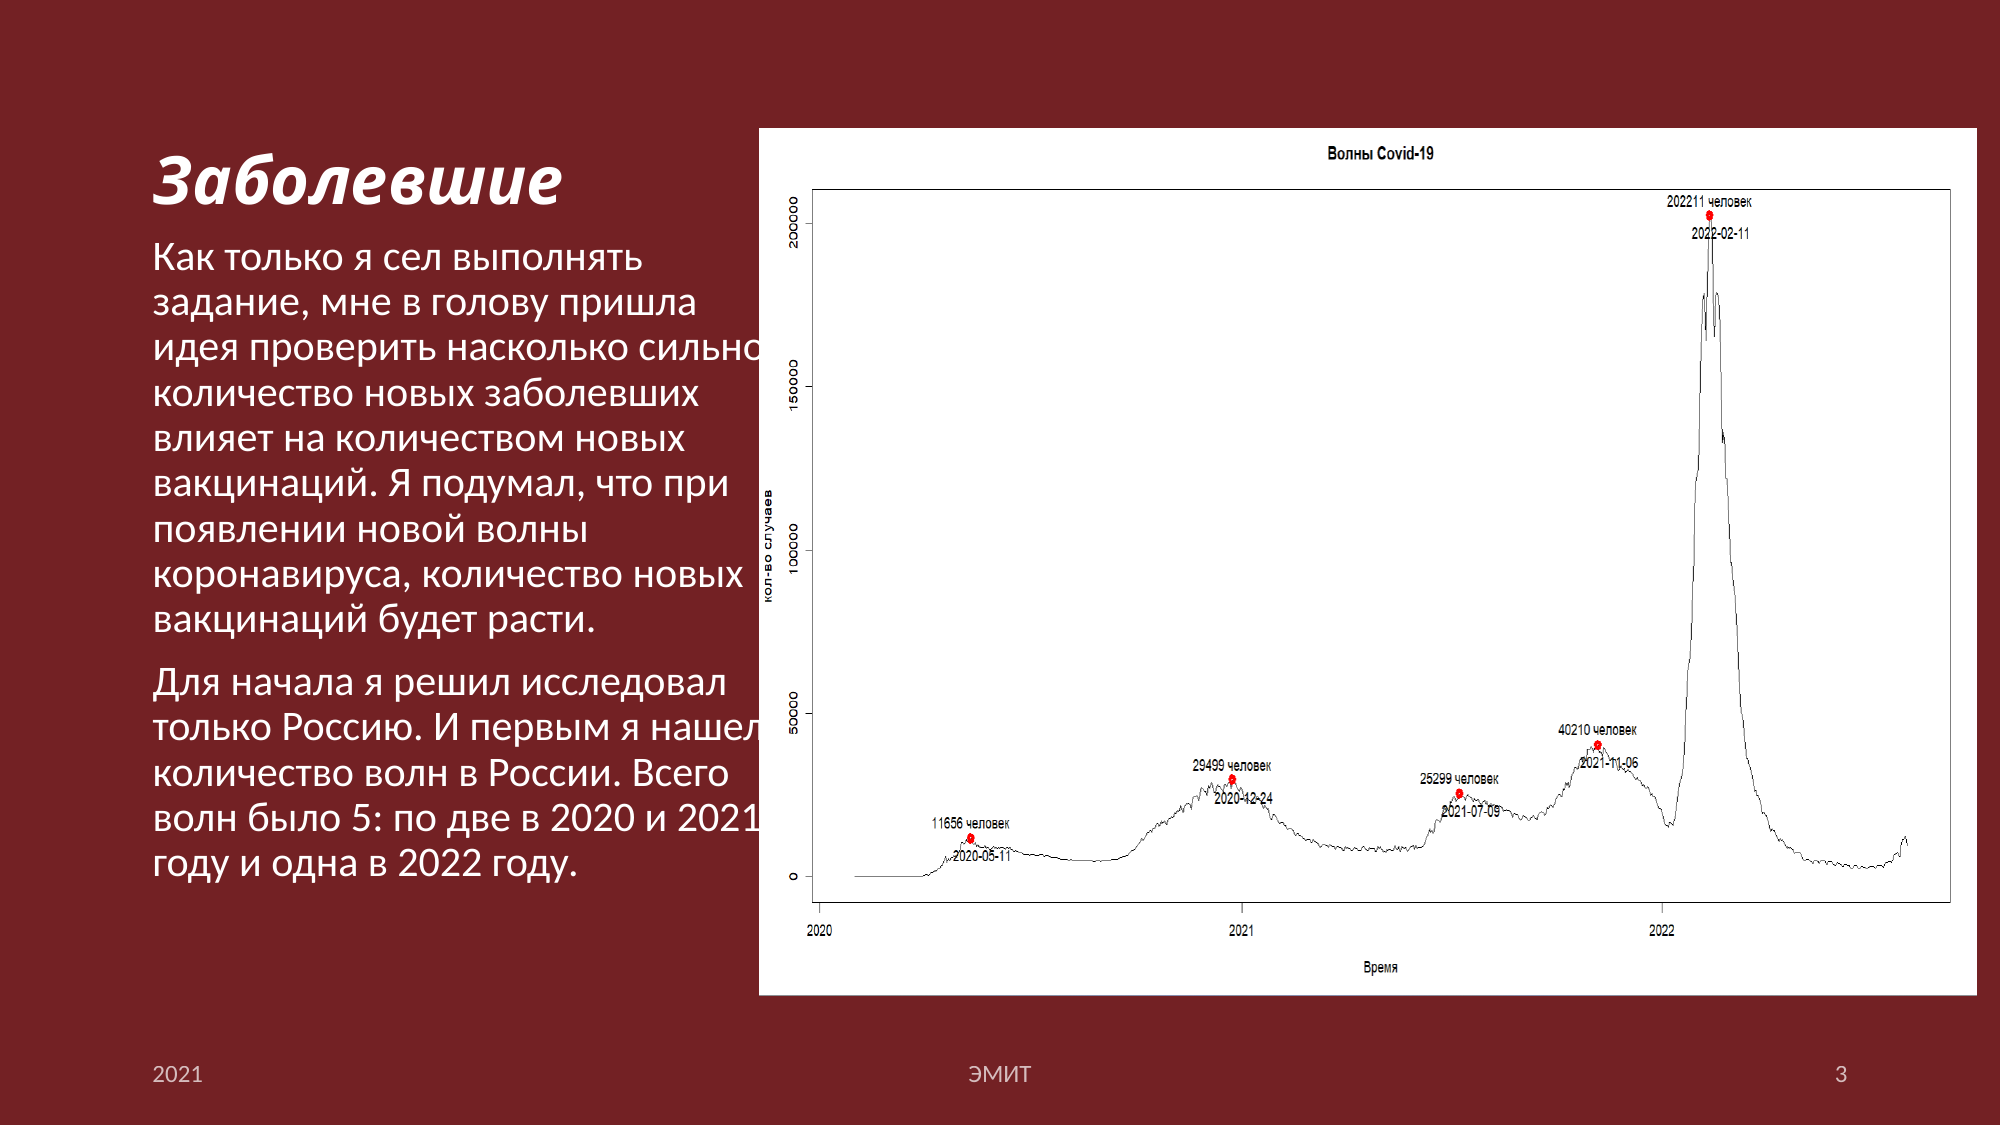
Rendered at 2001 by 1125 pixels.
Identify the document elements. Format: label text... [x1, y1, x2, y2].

footer ЭМИТ [662, 1042, 1338, 1103]
slide_number 2021 [137, 1042, 588, 1103]
slide_number 3 [1412, 1042, 1863, 1103]
picture [759, 128, 1977, 996]
list Как только я сел выполнять задание, мне в голову пришла идея проверить насколько сильно количество новых заболевших влияет на количеством новых вакцинаций. Я подумал, что при появлении новой волны коронавируса, количество новых вакцинаций будет расти. Для начала я решил исследовал только Россию. И первым я нашел количество волн в России. Всего волн было 5: по две в 2020 и 2021 году и одна в 2022 году. [137, 226, 759, 963]
title Заболевшие [137, 75, 783, 226]
